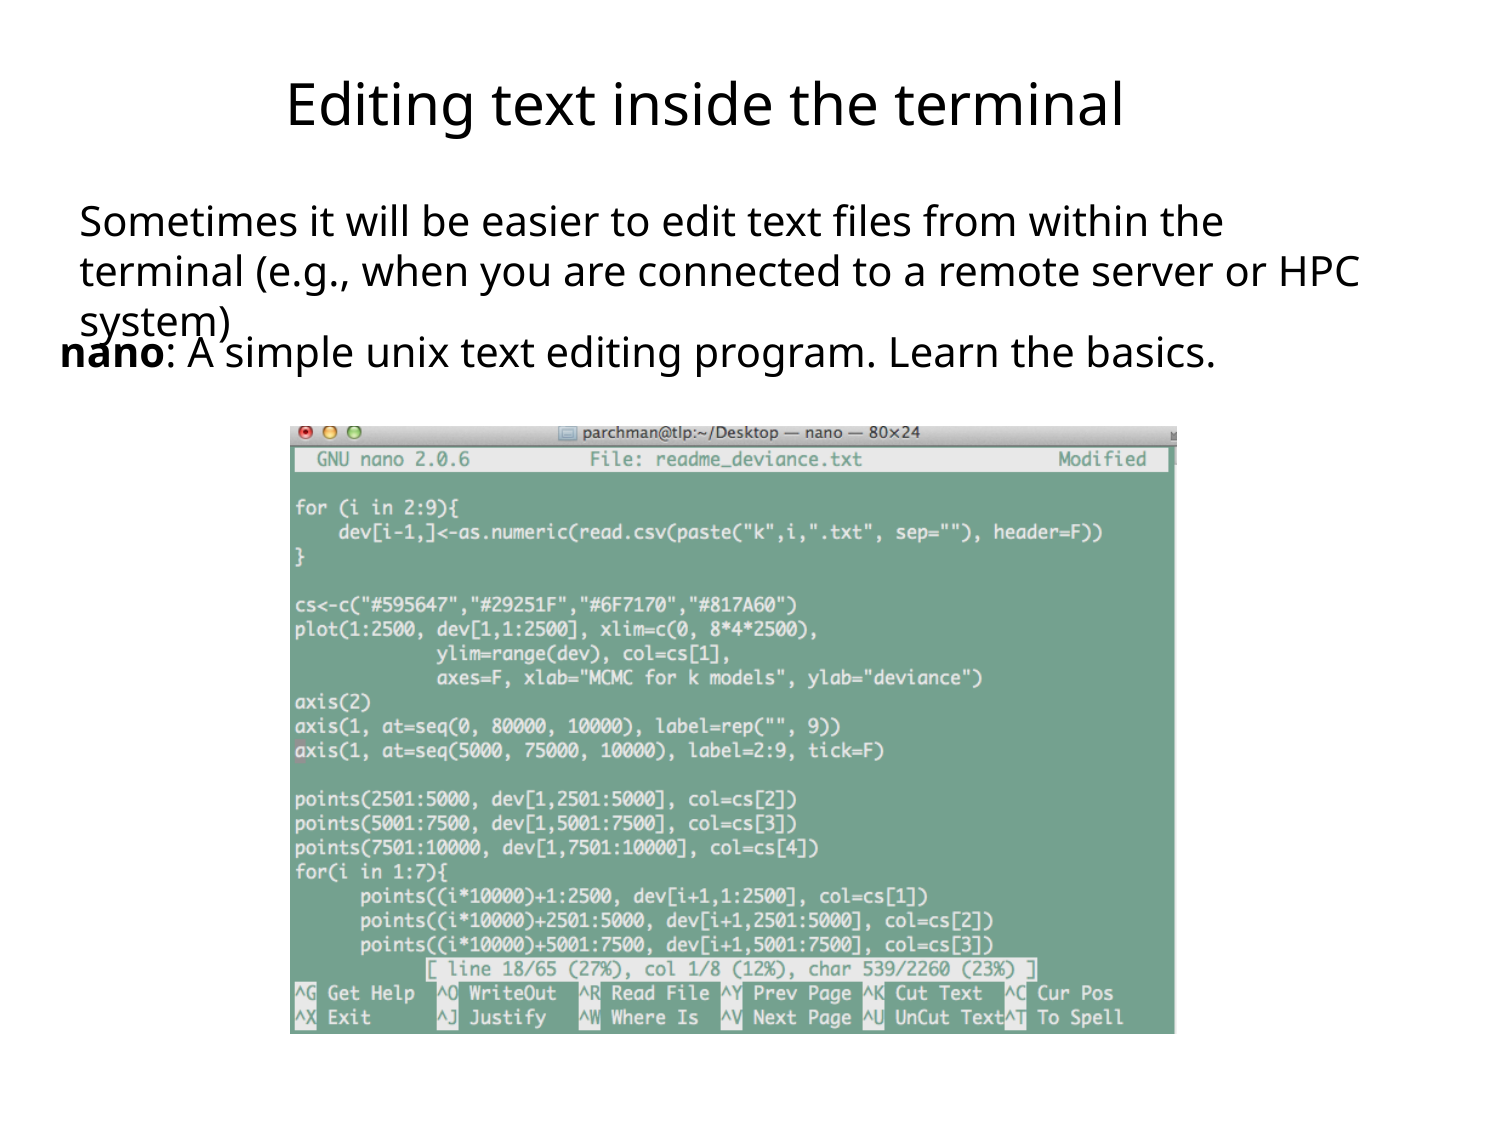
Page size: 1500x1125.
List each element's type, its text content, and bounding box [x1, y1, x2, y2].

text_box nano: A simple unix text editing program. Learn the basics. [44, 318, 1232, 384]
text_box Editing text inside the terminal [270, 59, 1141, 145]
text_box Sometimes it will be easier to edit text files from within the terminal (e.g., when you are connected to a remote server or HPC system) [64, 186, 1403, 352]
picture [290, 426, 1177, 1034]
